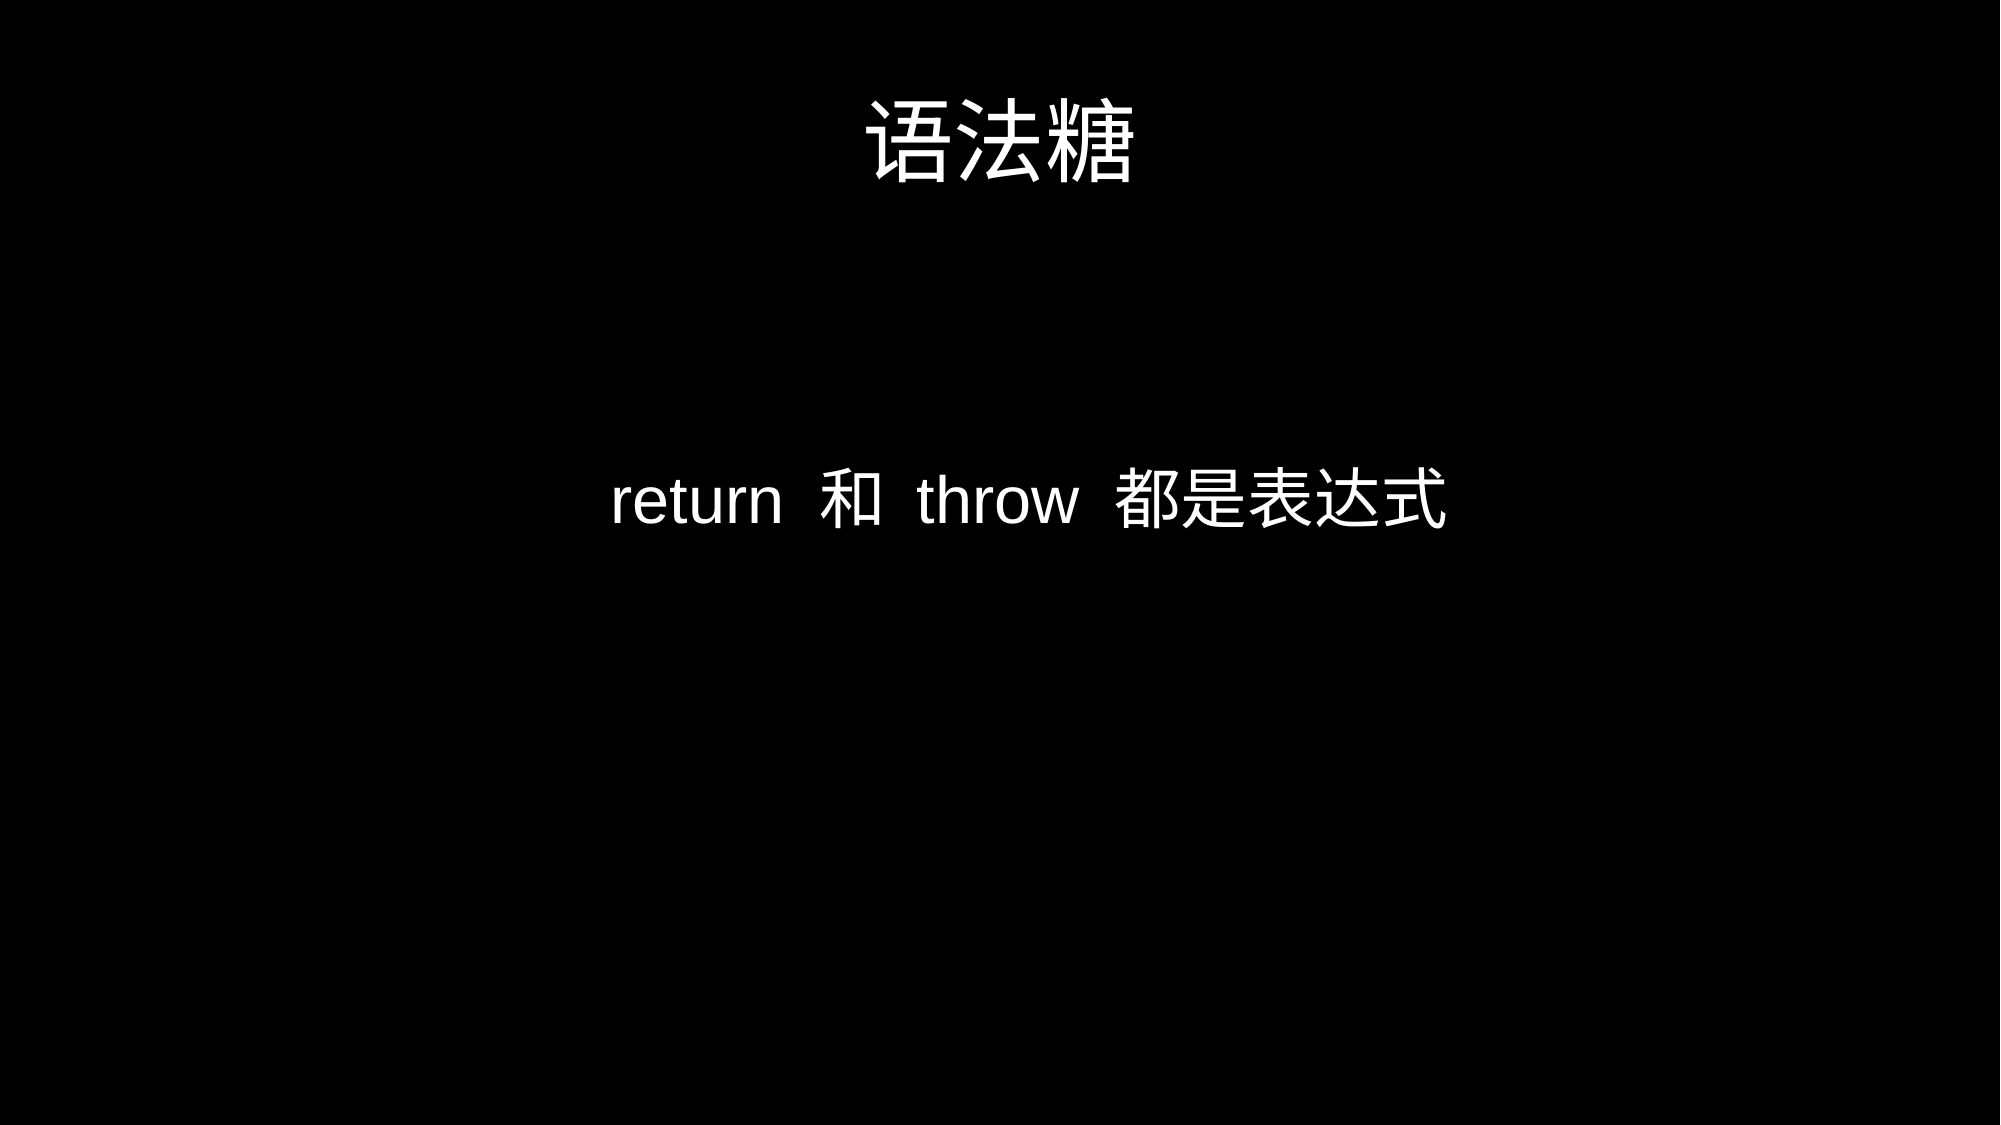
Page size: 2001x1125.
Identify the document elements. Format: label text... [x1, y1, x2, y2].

list return 和 throw 都是表达式 [159, 448, 1900, 1010]
title 语法糖 [99, 44, 1901, 233]
